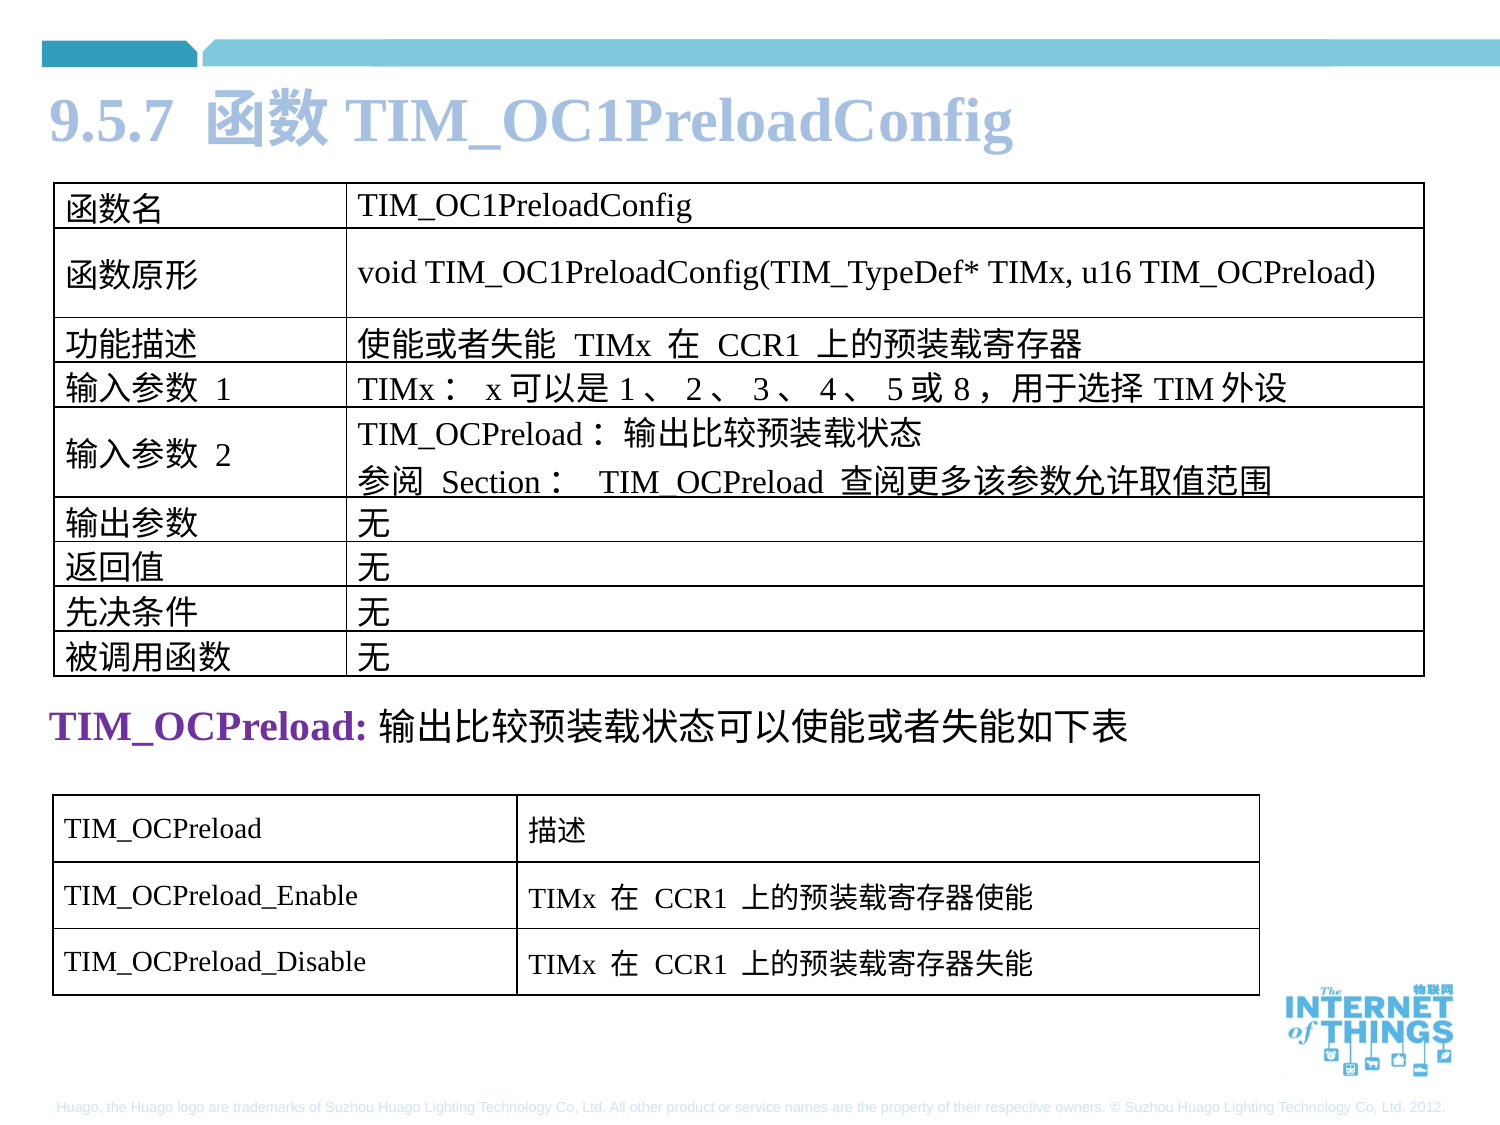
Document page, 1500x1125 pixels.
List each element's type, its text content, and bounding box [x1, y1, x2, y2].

table_cell TIMx 在 CCR1 上的预装载寄存器失能 [518, 929, 1259, 994]
table_cell void TIM_OC1PreloadConfig(TIM_TypeDef* TIMx, u16 TIM_OCPreload) [347, 229, 1423, 317]
table_cell 无 [347, 542, 1423, 585]
table_cell TIMx 在 CCR1 上的预装载寄存器使能 [518, 863, 1259, 928]
table_cell TIM_OCPreload_Enable [54, 863, 516, 928]
table_header 描述 [518, 796, 1259, 861]
table_cell TIM_OCPreload：输出比较预装载状态 参阅 Section： TIM_OCPreload 查阅更多该参数允许取值范围 [347, 408, 1423, 496]
table_header TIM_OC1PreloadConfig [347, 184, 1423, 227]
table_cell 函数原形 [55, 229, 346, 317]
table_cell 输出参数 [55, 498, 346, 541]
picture [1283, 984, 1475, 1078]
table_cell 输入参数 1 [55, 363, 346, 406]
table_cell 输入参数 2 [55, 408, 346, 496]
table_cell 先决条件 [55, 587, 346, 630]
table_cell 无 [347, 498, 1423, 541]
table_cell 被调用函数 [55, 632, 346, 675]
table_header TIM_OCPreload [54, 796, 516, 861]
text_box TIM_OCPreload:输出比较预装载状态可以使能或者失能如下表 [34, 691, 1153, 757]
table_cell 无 [347, 632, 1423, 675]
table_cell 返回值 [55, 542, 346, 585]
table_cell 无 [347, 587, 1423, 630]
table_cell 使能或者失能 TIMx 在 CCR1 上的预装载寄存器 [347, 318, 1423, 361]
table_cell 功能描述 [55, 318, 346, 361]
table_cell TIMx：x可以是1、2、3、4、5或8，用于选择TIM外设 [347, 363, 1423, 406]
table_header 函数名 [55, 184, 346, 227]
text_box 9.5.7 函数TIM_OC1PreloadConfig [34, 71, 1260, 162]
table_cell TIM_OCPreload_Disable [54, 929, 516, 994]
